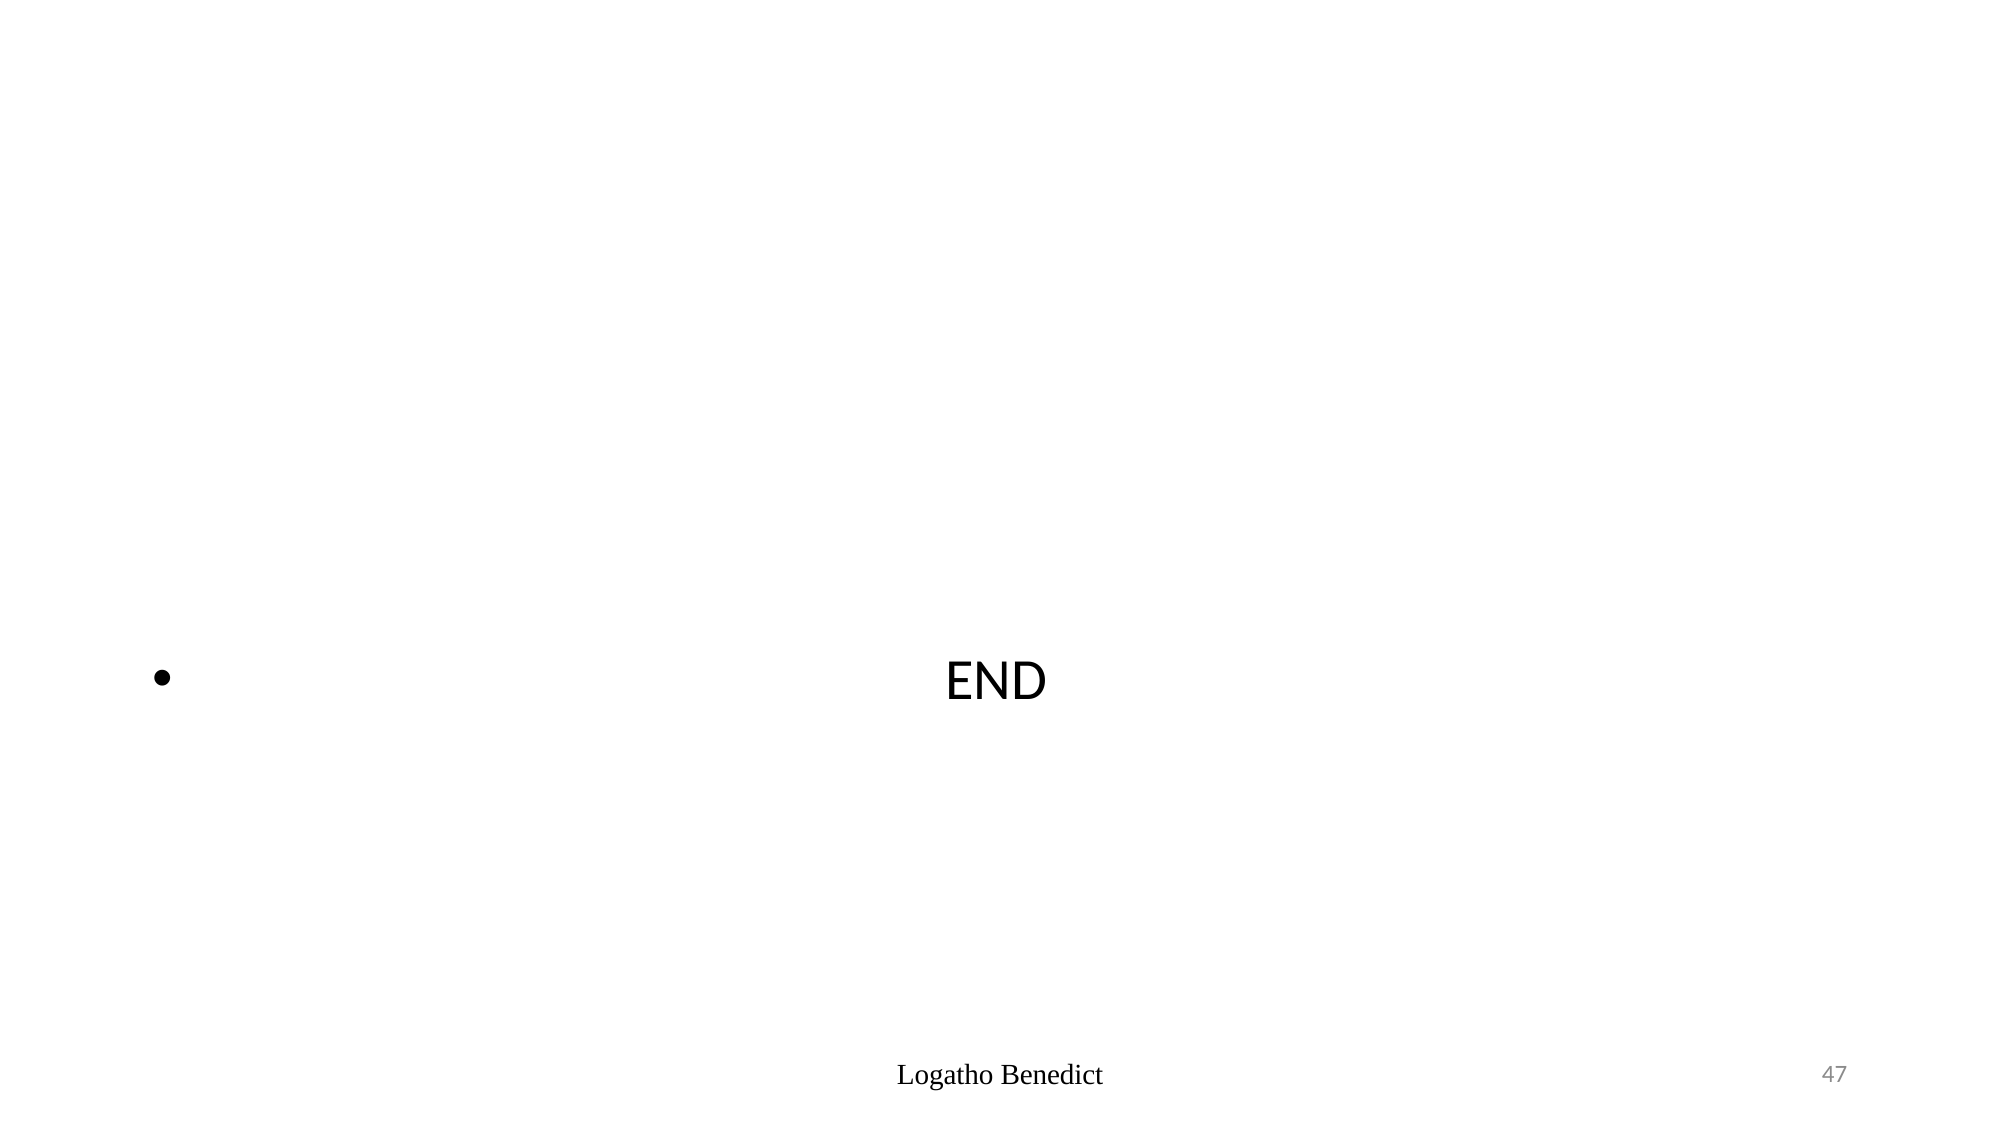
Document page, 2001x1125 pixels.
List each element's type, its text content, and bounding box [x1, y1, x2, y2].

footer Logatho Benedict [662, 1042, 1338, 1103]
list END [137, 299, 1863, 1014]
slide_number 47 [1412, 1042, 1863, 1103]
